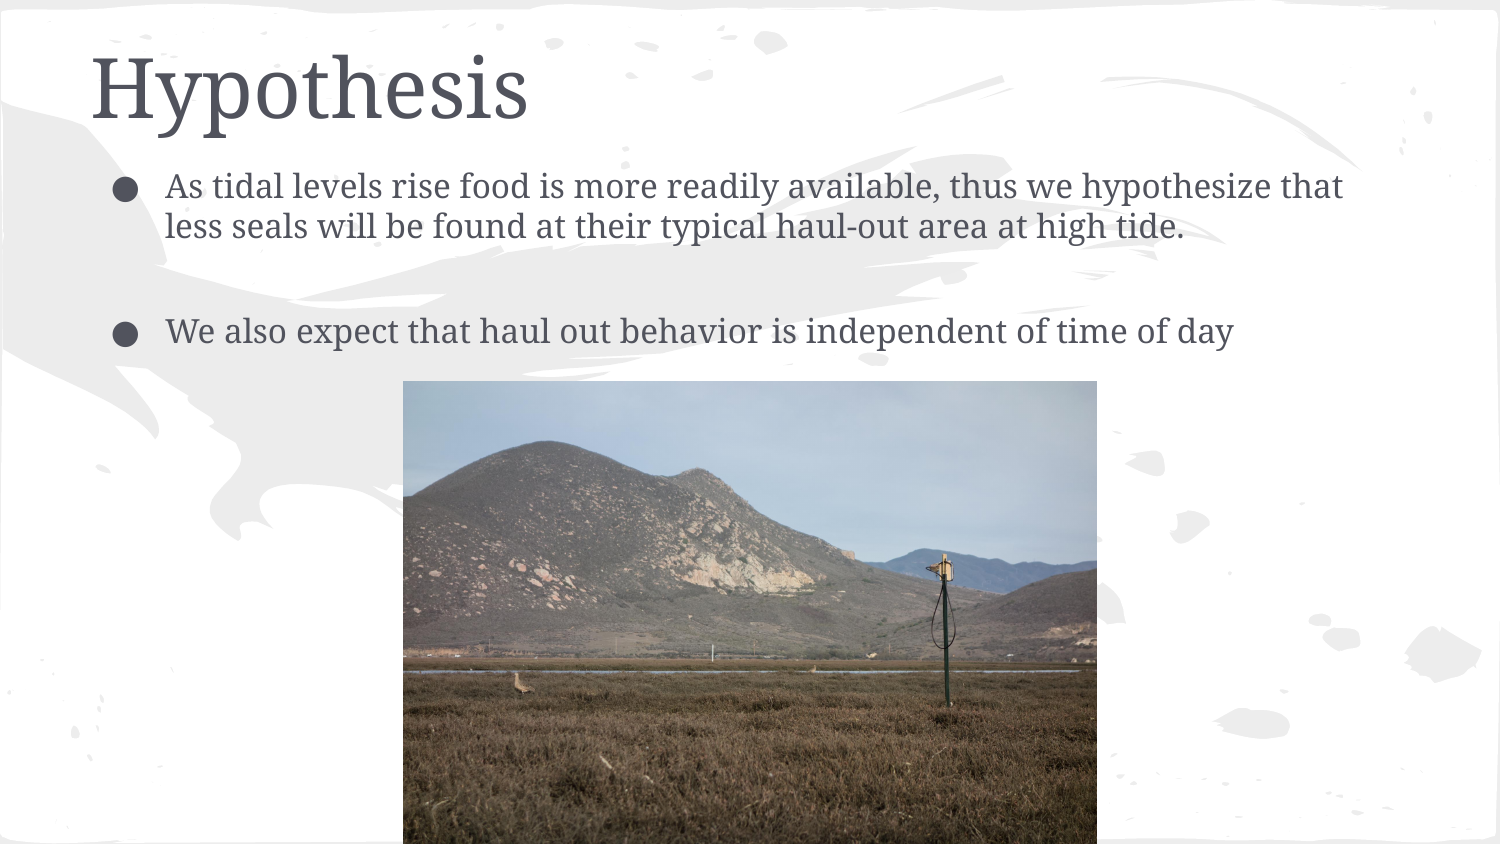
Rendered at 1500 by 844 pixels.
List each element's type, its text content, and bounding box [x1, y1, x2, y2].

list As tidal levels rise food is more readily available, thus we hypothesize that less seals will be found at their typical haul-out area at high tide. We also expect that haul out behavior is independent of time of day [75, 151, 1425, 746]
picture [402, 380, 1098, 844]
title Hypothesis [75, 0, 1425, 151]
